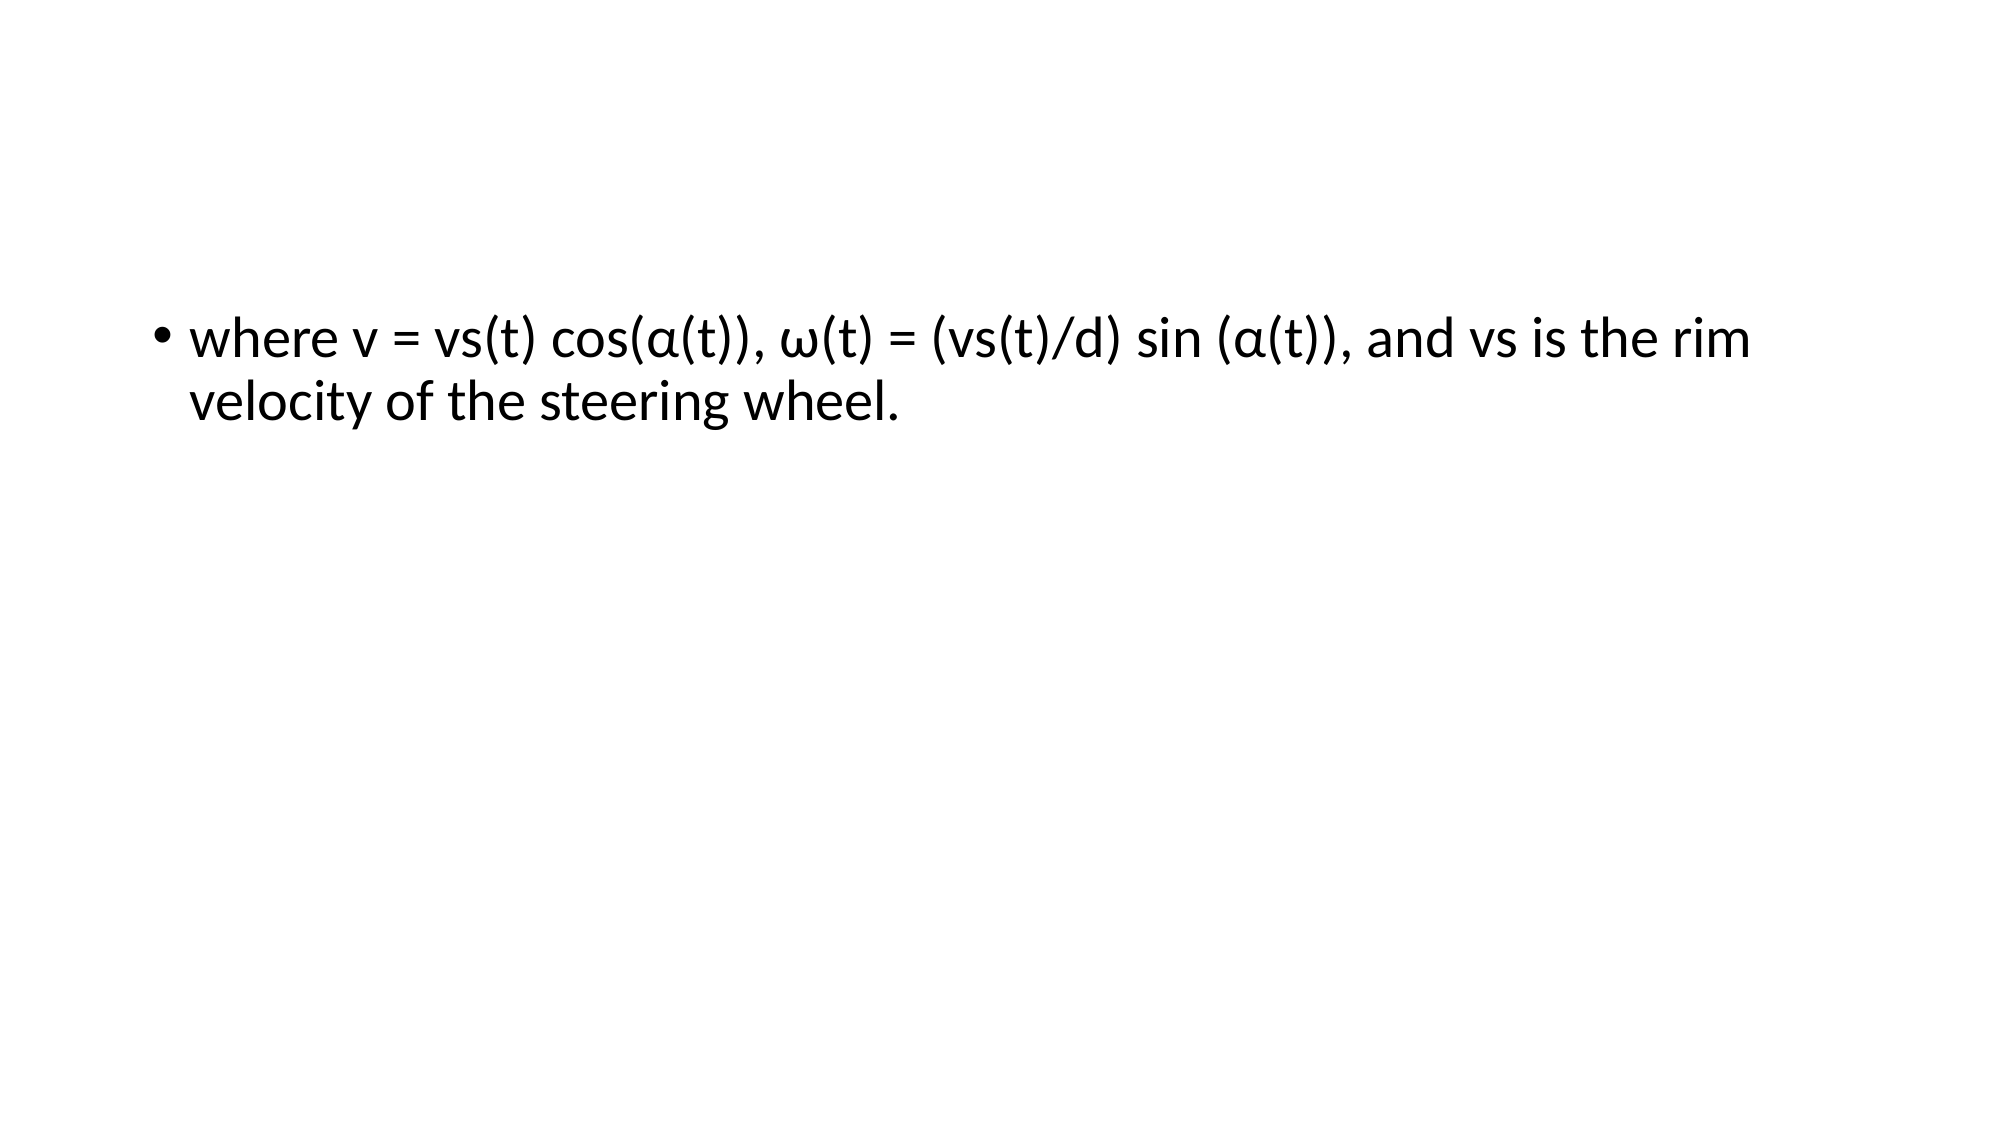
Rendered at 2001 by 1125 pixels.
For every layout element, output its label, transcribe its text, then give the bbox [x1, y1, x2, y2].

list where v = vs(t) cos(α(t)), ω(t) = (vs(t)/d) sin (α(t)), and vs is the rim velocity of the steering wheel. [137, 299, 1863, 1014]
